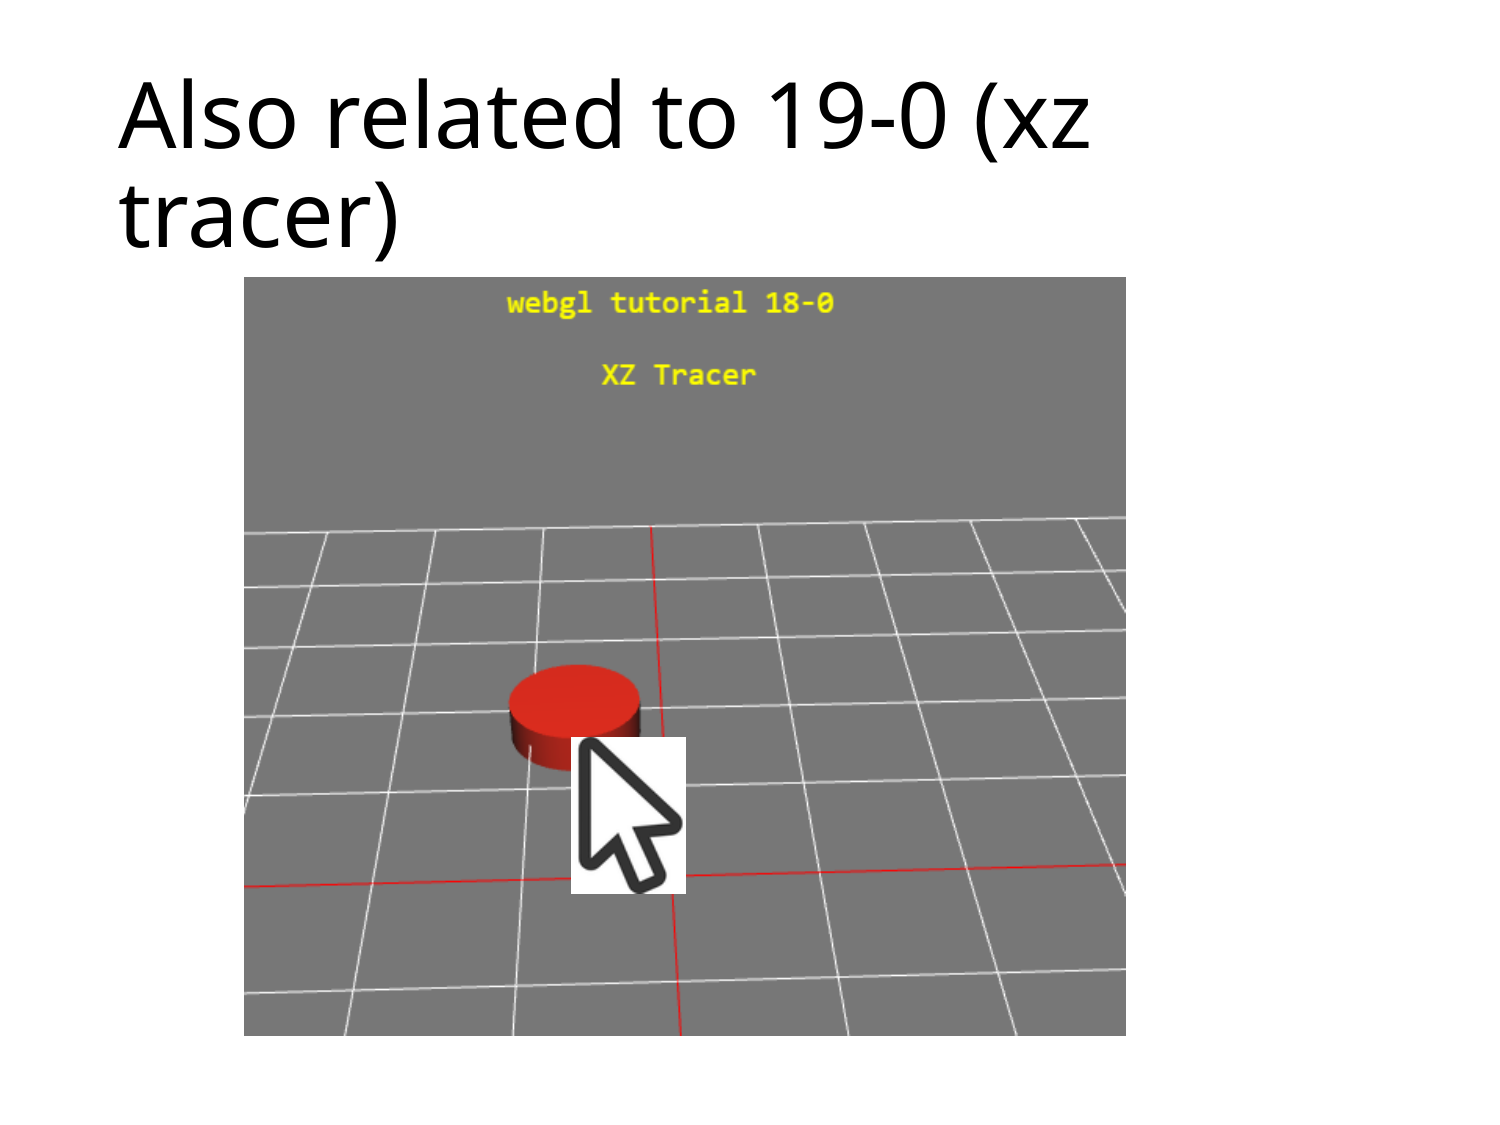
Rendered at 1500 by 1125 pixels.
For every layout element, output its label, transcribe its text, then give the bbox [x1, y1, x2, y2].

title Also related to 19-0 (xz tracer) [103, 59, 1397, 278]
picture [244, 277, 1126, 1036]
